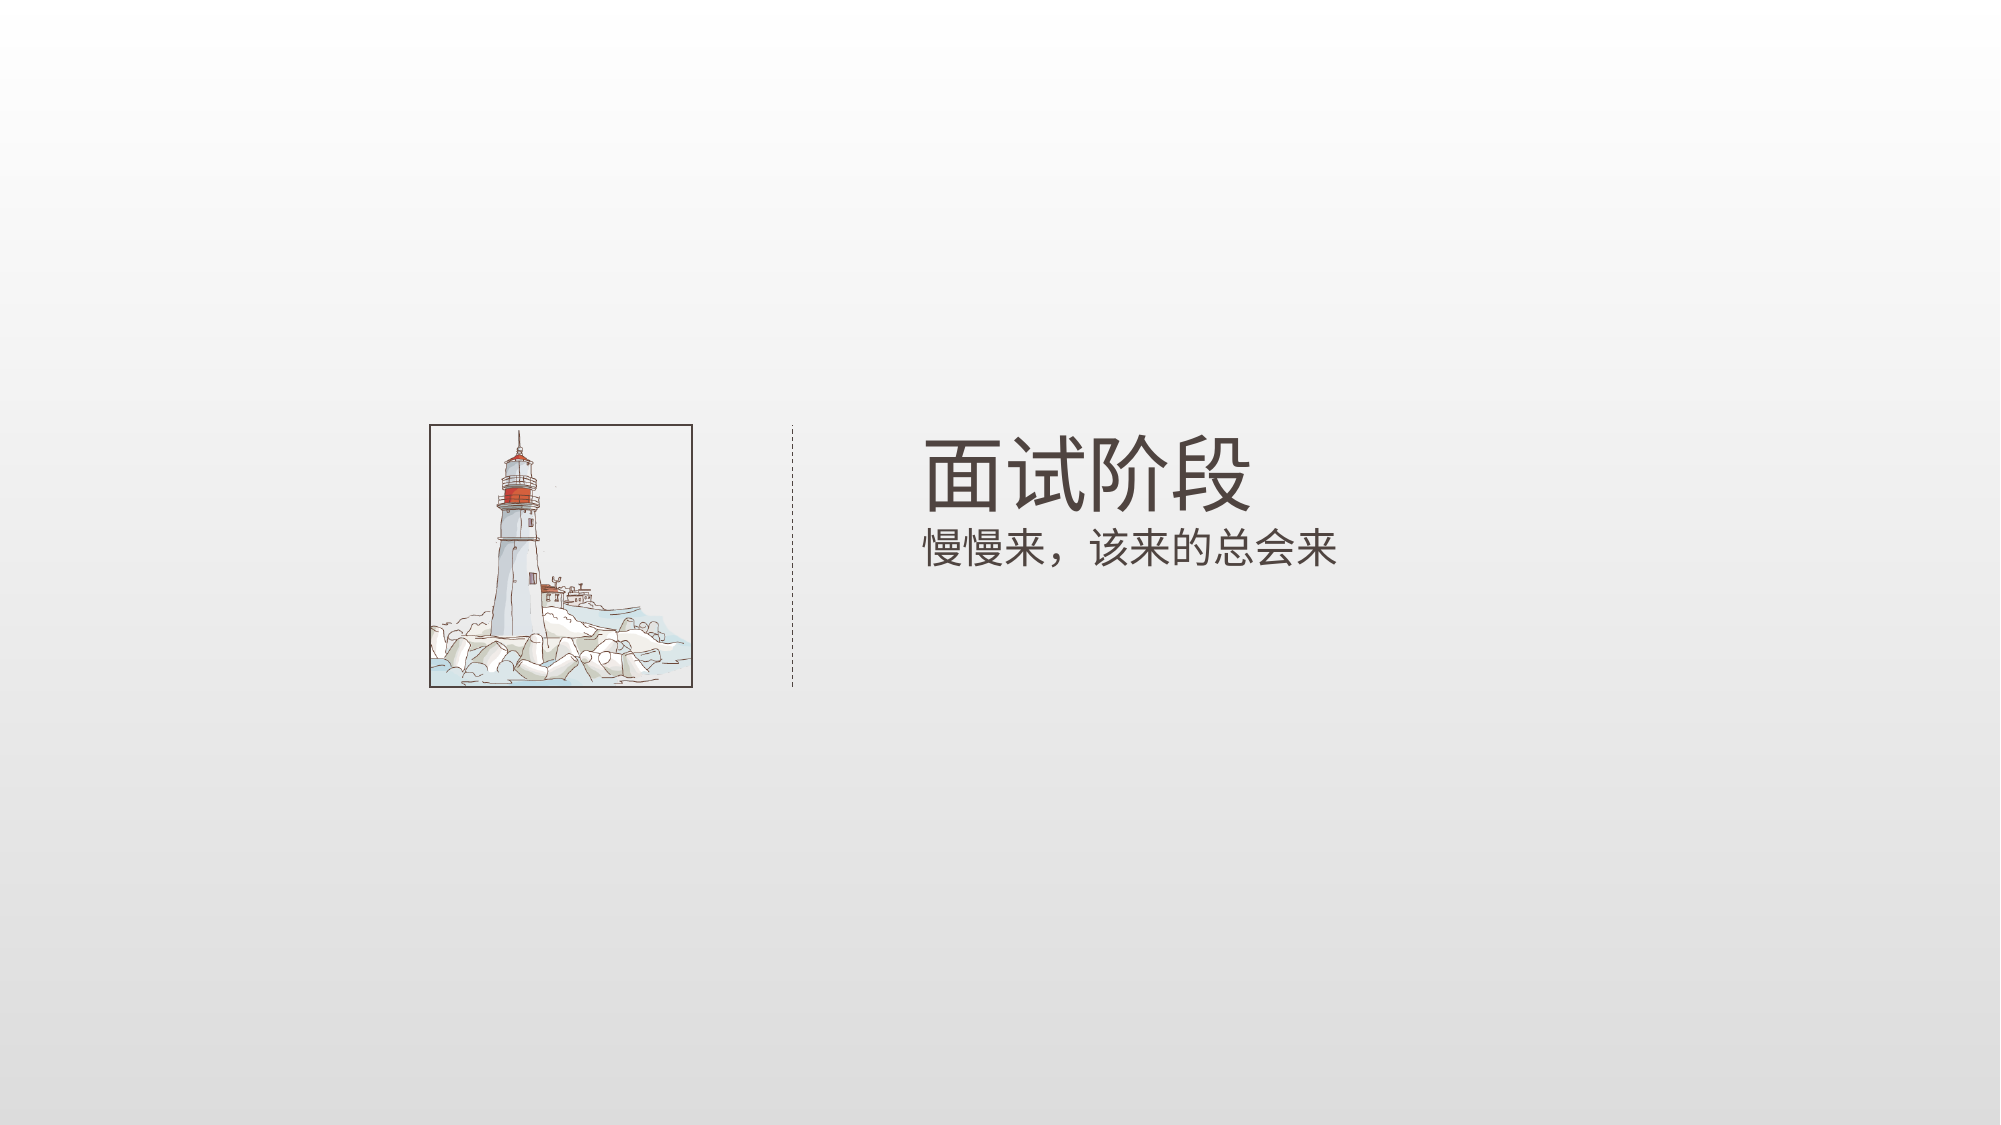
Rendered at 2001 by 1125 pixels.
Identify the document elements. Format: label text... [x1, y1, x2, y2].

text_box 面试阶段 慢慢来，该来的总会来 [906, 414, 1544, 580]
picture [429, 424, 693, 686]
